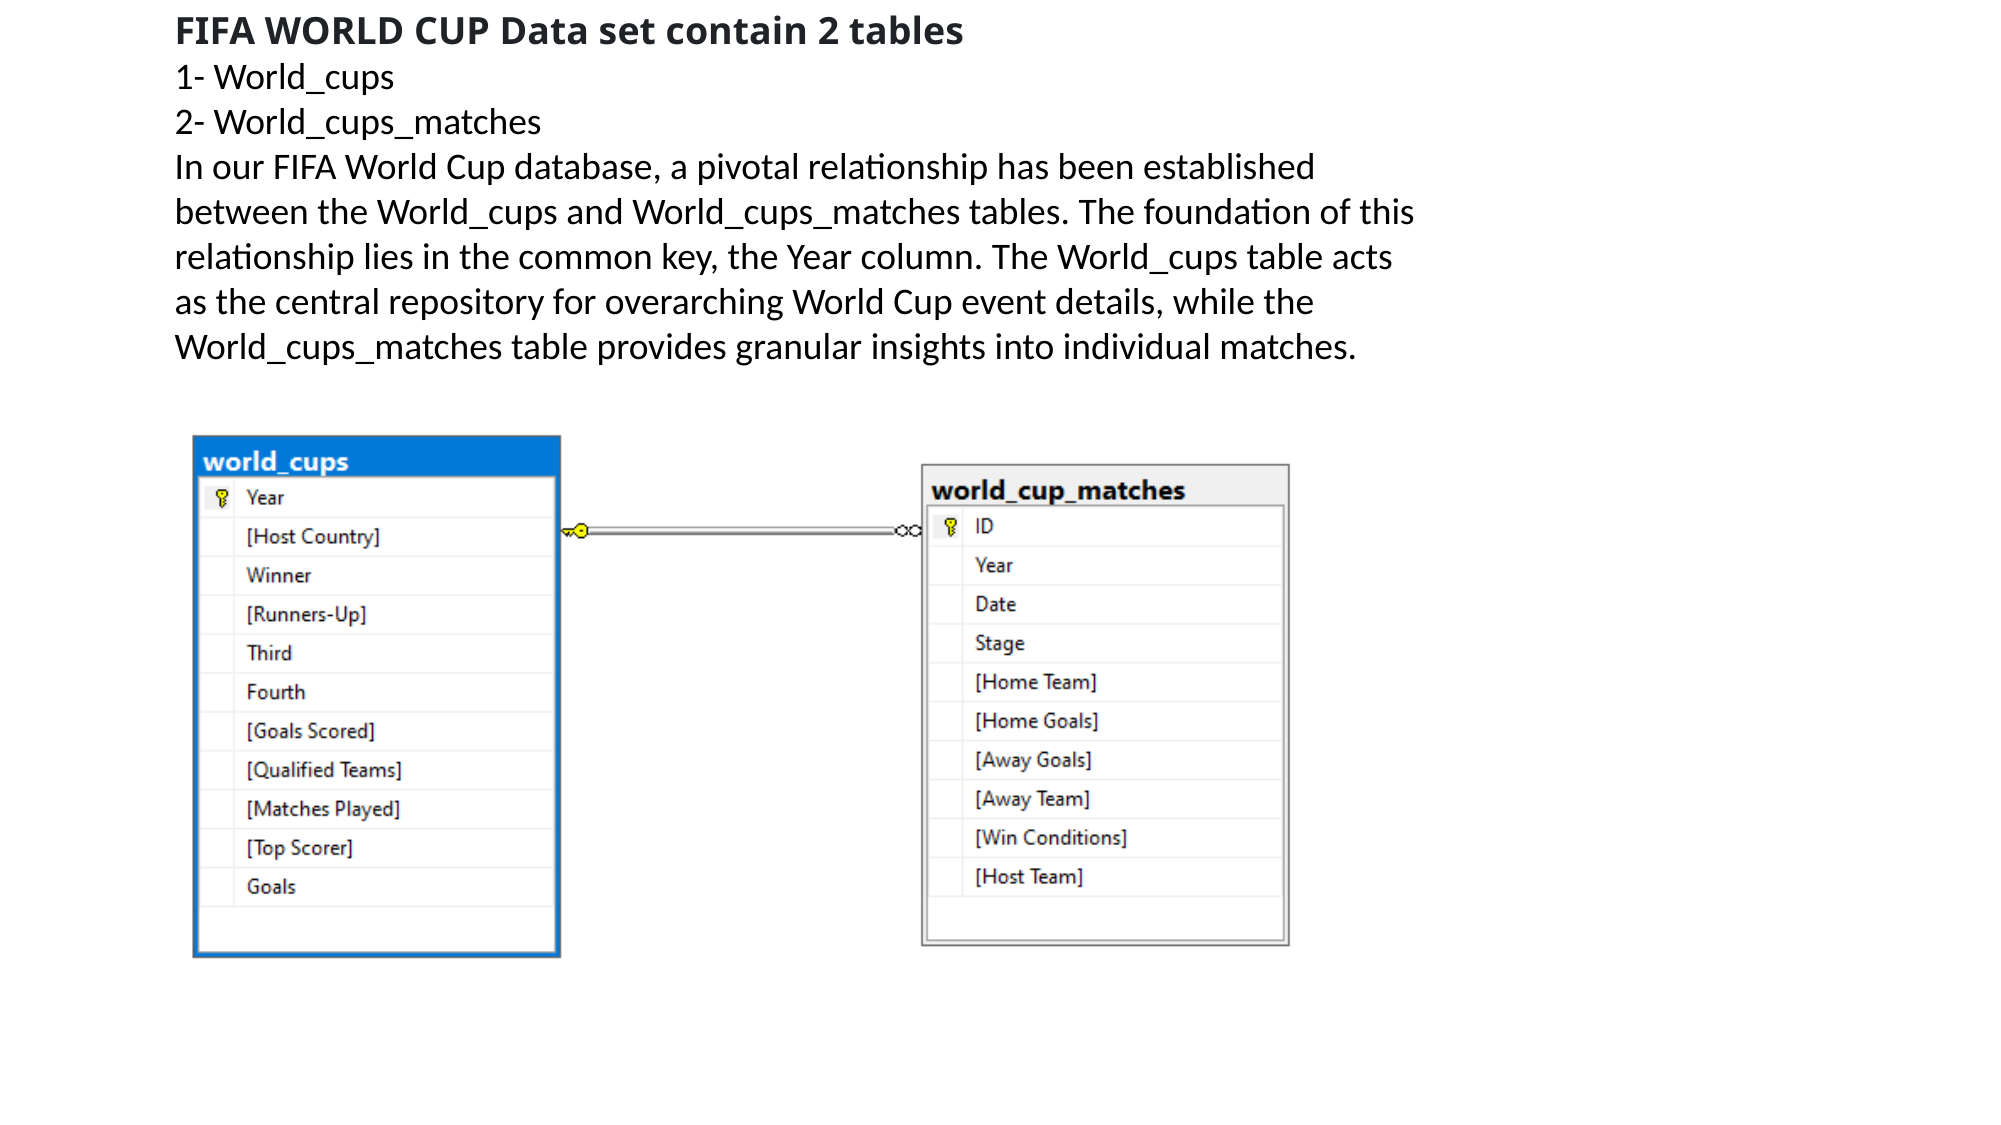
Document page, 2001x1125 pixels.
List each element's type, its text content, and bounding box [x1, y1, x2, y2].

text_box FIFA WORLD CUP Data set contain 2 tables 1- World_cups 2- World_cups_matches In our FIFA World Cup database, a pivotal relationship has been established between the World_cups and World_cups_matches tables. The foundation of this relationship lies in the common key, the Year column. The World_cups table acts as the central repository for overarching World Cup event details, while the World_cups_matches table provides granular insights into individual matches. [159, 0, 1449, 375]
picture [159, 378, 1400, 1021]
